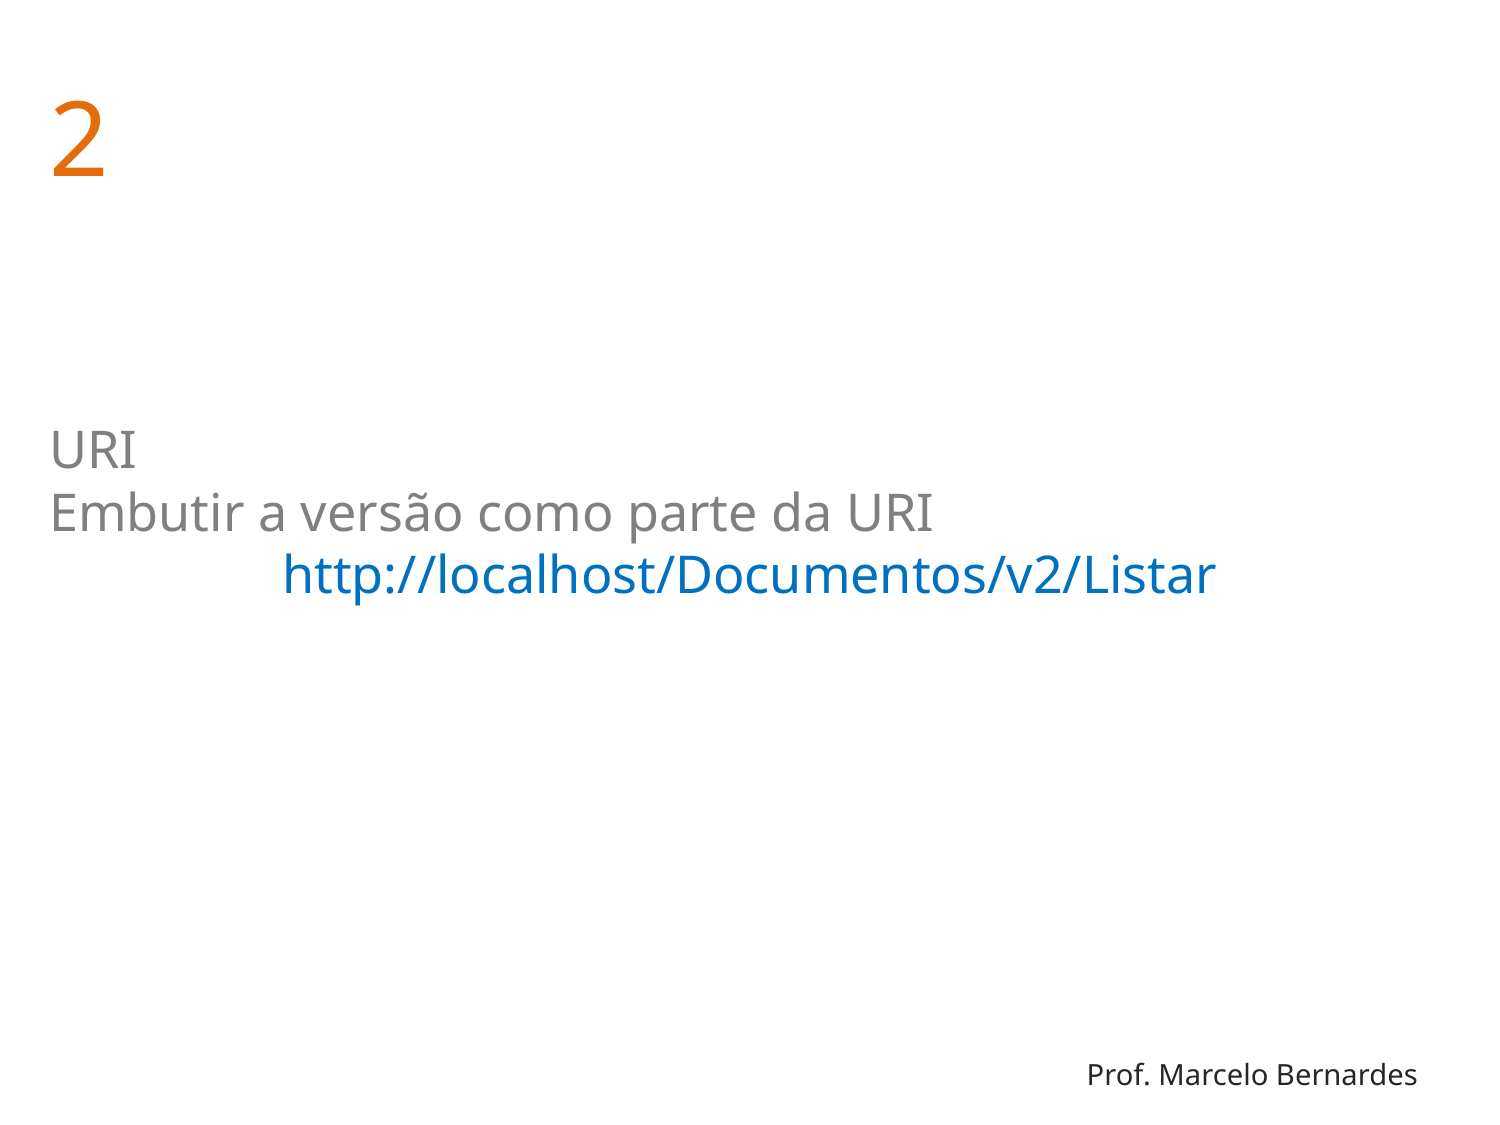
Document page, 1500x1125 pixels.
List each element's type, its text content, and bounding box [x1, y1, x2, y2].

text_box 2 [34, 57, 1466, 199]
text_box Prof. Marcelo Bernardes [1071, 1048, 1459, 1099]
text_box URI Embutir a versão como parte da URI http://localhost/Documentos/v2/Listar [34, 401, 1466, 771]
